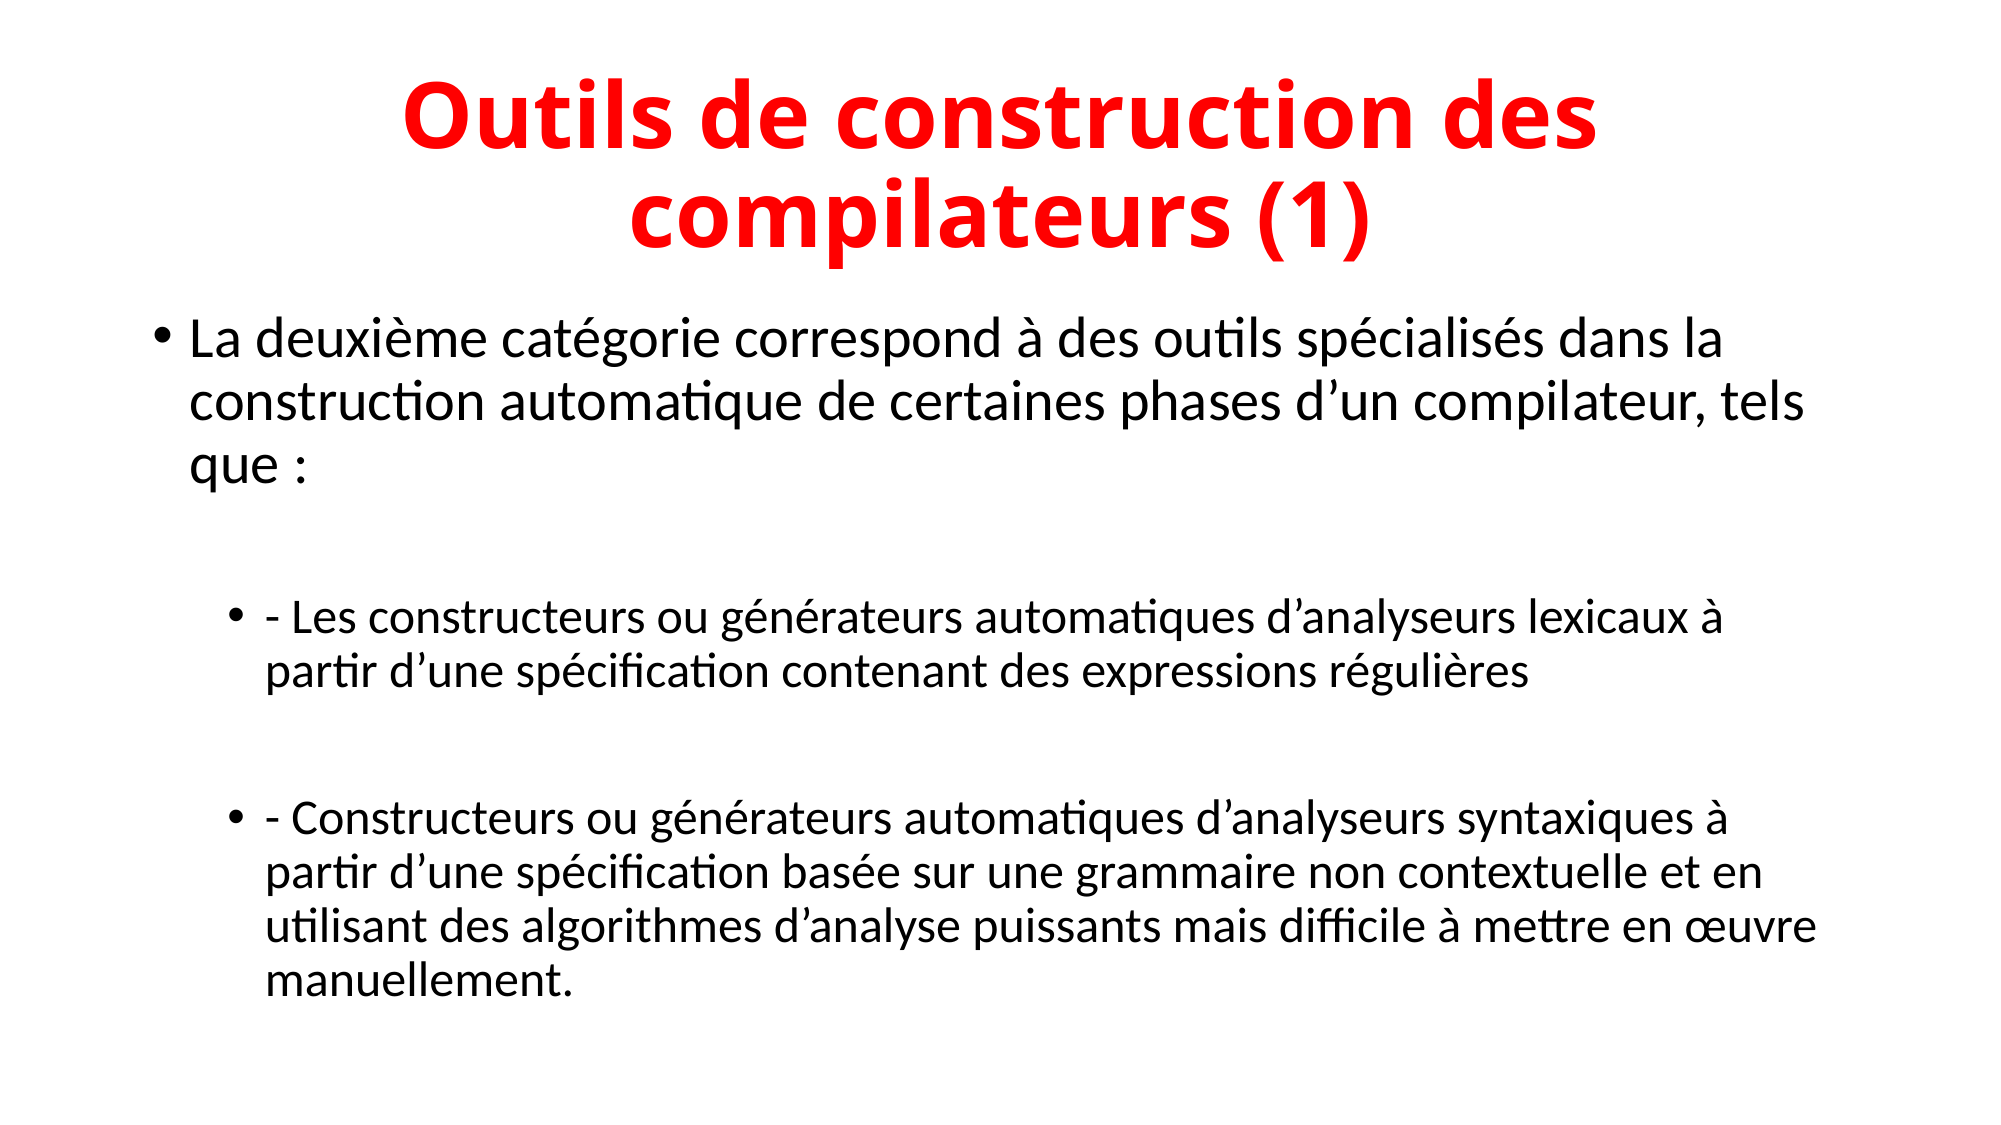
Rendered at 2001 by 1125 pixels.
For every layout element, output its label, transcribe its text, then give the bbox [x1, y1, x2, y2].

list La deuxième catégorie correspond à des outils spécialisés dans la construction automatique de certaines phases d’un compilateur, tels que : - Les constructeurs ou générateurs automatiques d’analyseurs lexicaux à partir d’une spécification contenant des expressions régulières - Constructeurs ou générateurs automatiques d’analyseurs syntaxiques à partir d’une spécification basée sur une grammaire non contextuelle et en utilisant des algorithmes d’analyse puissants mais difficile à mettre en œuvre manuellement. [137, 299, 1863, 1014]
title Outils de construction des compilateurs (1) [137, 59, 1863, 278]
